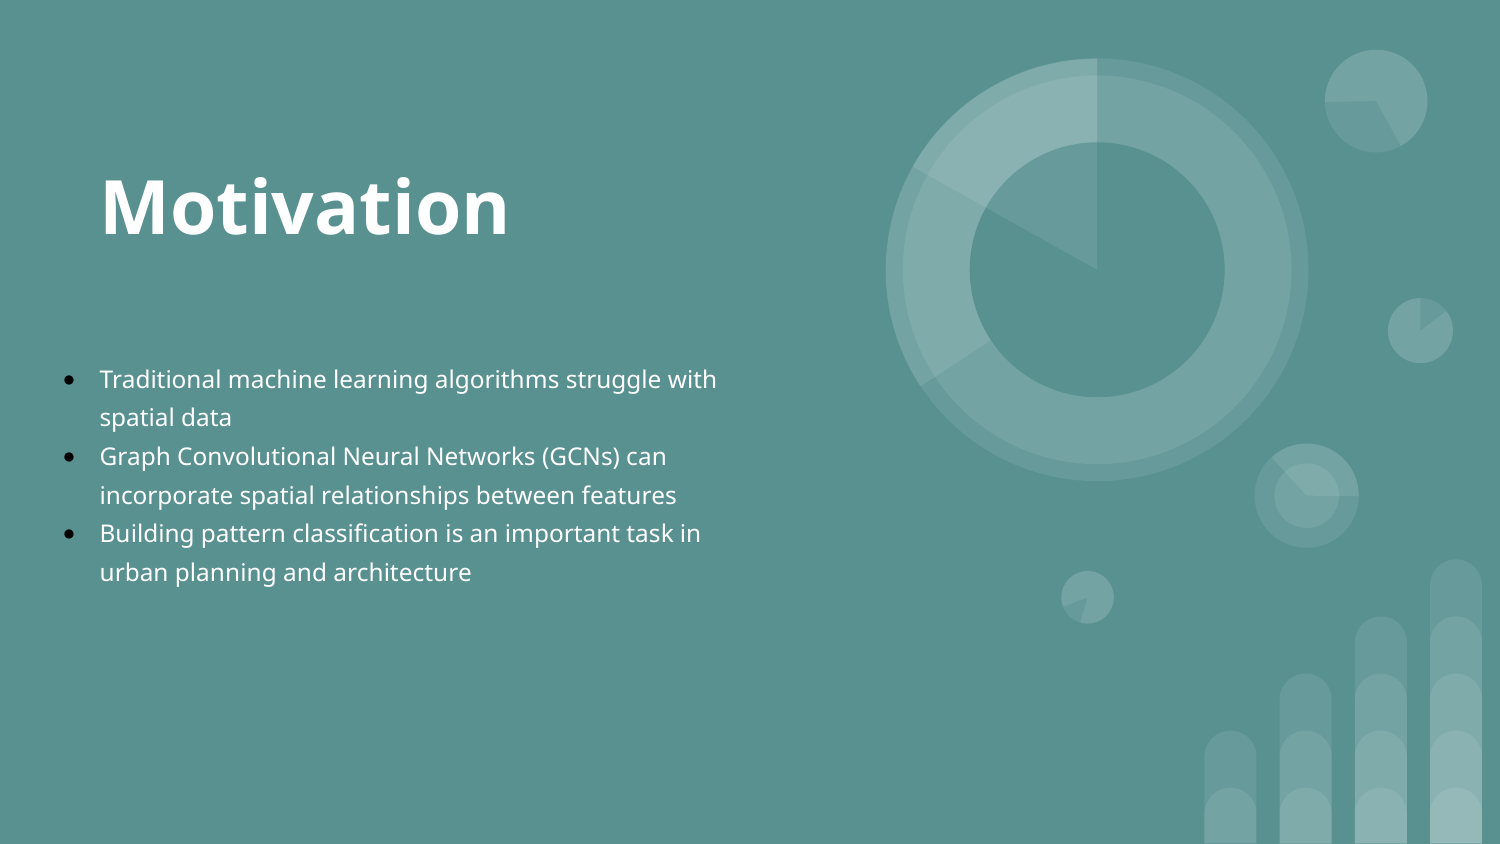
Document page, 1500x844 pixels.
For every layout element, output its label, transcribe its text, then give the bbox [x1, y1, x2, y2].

subtitle Traditional machine learning algorithms struggle with spatial data Graph Convolutional Neural Networks (GCNs) can incorporate spatial relationships between features Building pattern classification is an important task in urban planning and architecture [33, 342, 783, 625]
title Motivation [84, 51, 783, 342]
